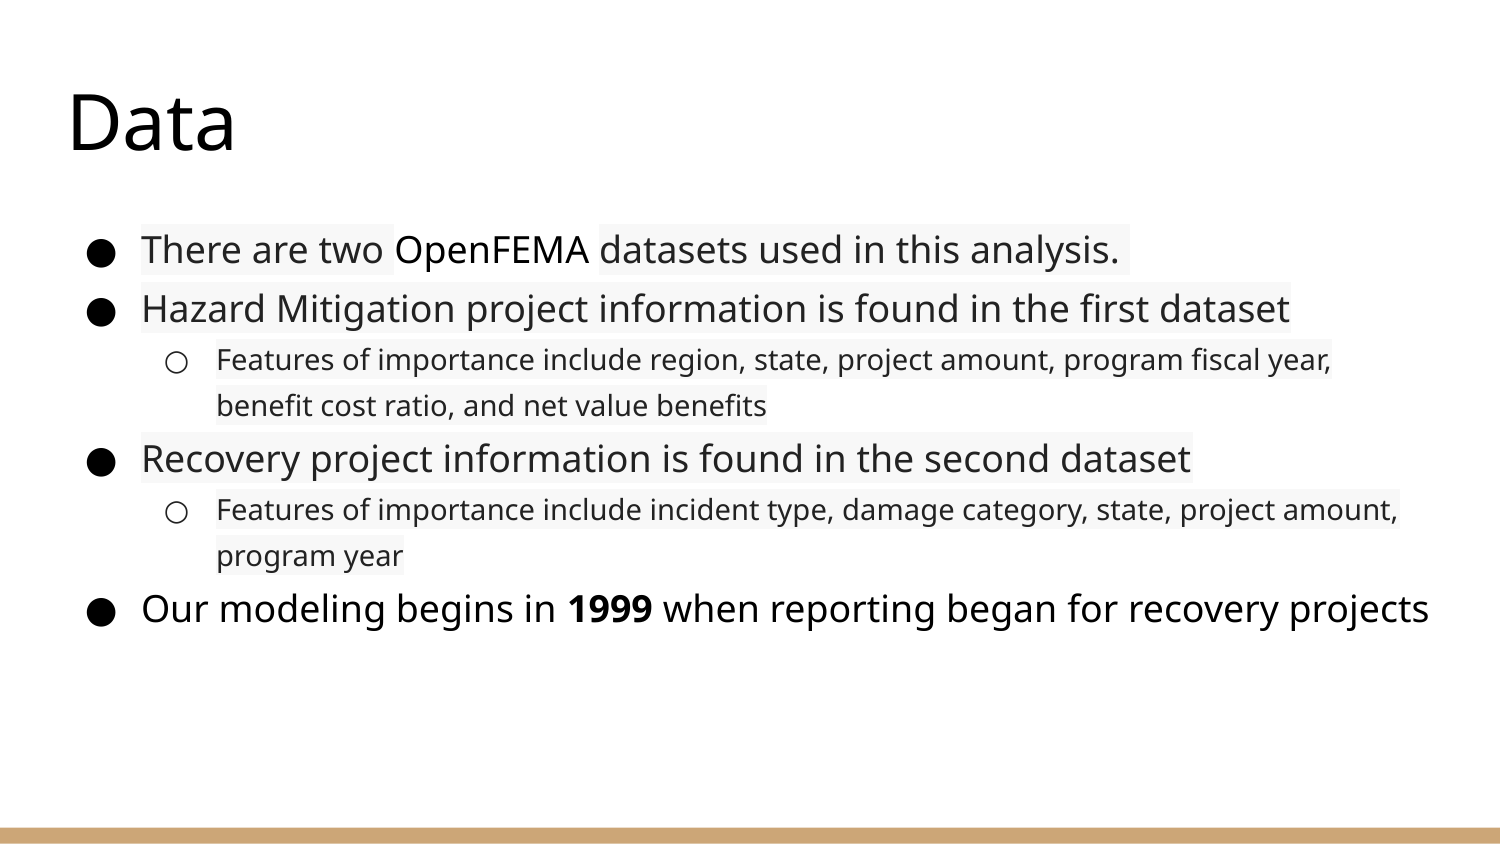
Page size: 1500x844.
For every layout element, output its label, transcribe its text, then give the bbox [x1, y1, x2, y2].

title Data [51, 51, 1449, 189]
list There are two OpenFEMA datasets used in this analysis. Hazard Mitigation project information is found in the first dataset Features of importance include region, state, project amount, program fiscal year, benefit cost ratio, and net value benefits Recovery project information is found in the second dataset Features of importance include incident type, damage category, state, project amount, program year Our modeling begins in 1999 when reporting began for recovery projects [51, 200, 1449, 752]
